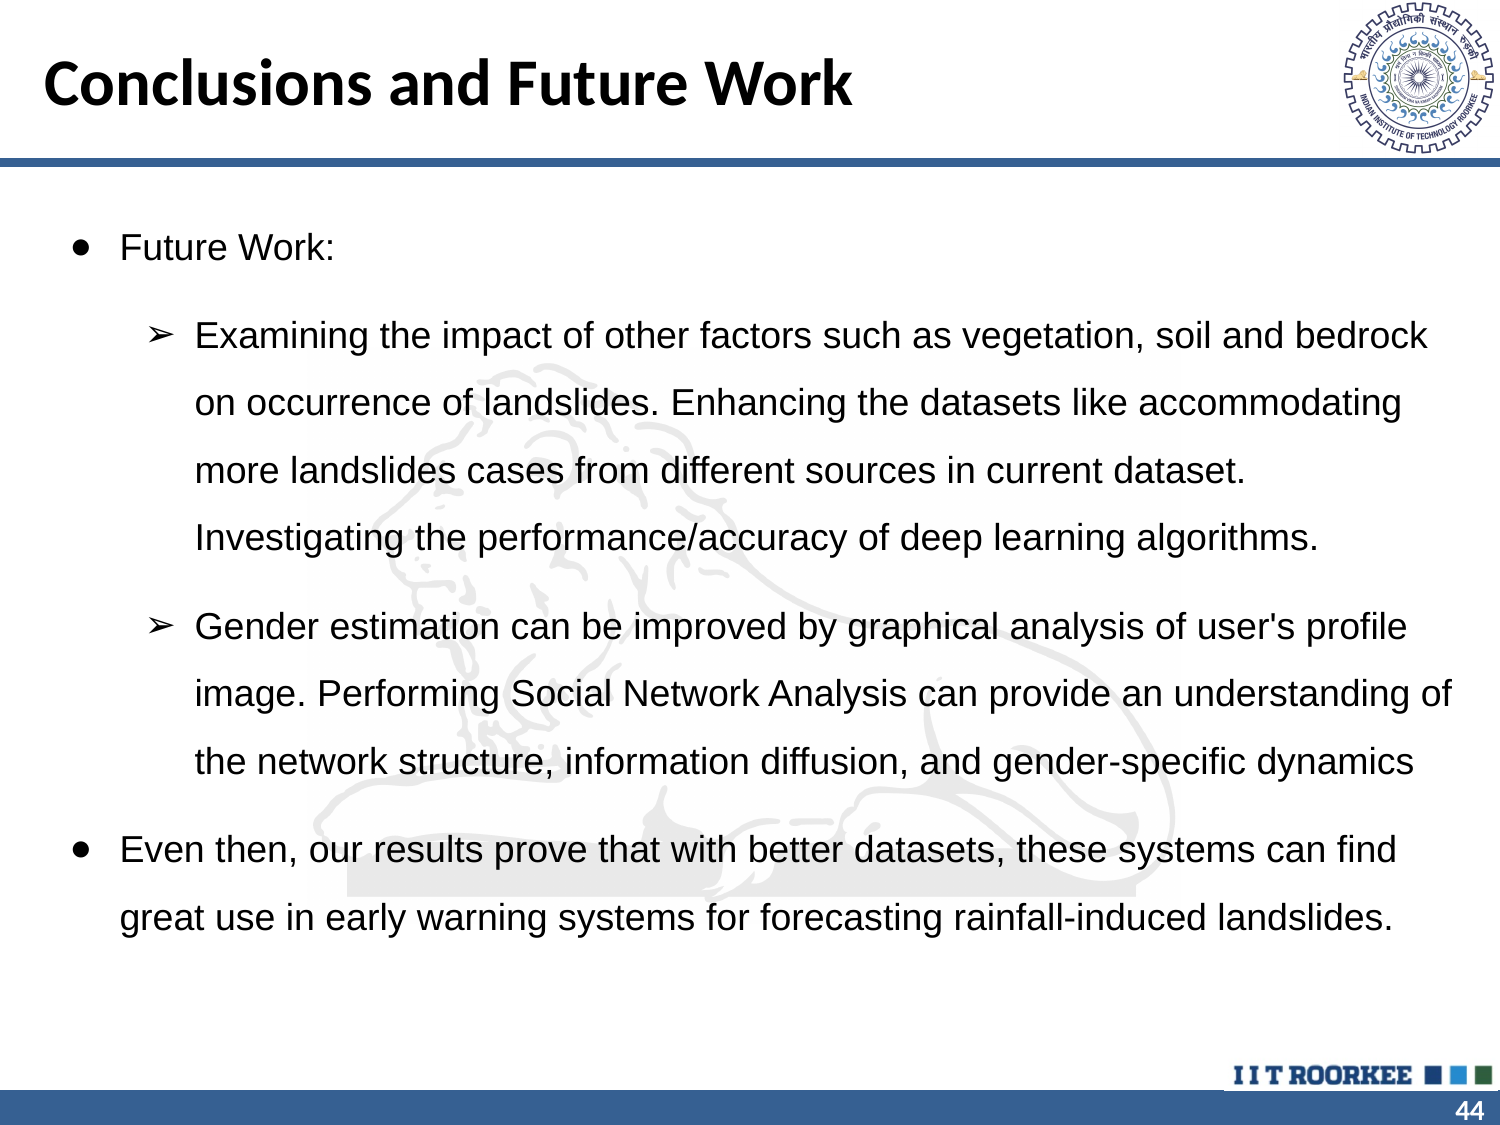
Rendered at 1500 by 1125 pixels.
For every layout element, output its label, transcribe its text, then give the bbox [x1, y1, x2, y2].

picture [1224, 1057, 1498, 1091]
picture [1339, 0, 1500, 158]
list Future Work: Examining the impact of other factors such as vegetation, soil and bedrock on occurrence of landslides. Enhancing the datasets like accommodating more landslides cases from different sources in current dataset. Investigating the performance/accuracy of deep learning algorithms. Gender estimation can be improved by graphical analysis of user's profile image. Performing Social Network Analysis can provide an understanding of the network structure, information diffusion, and gender-specific dynamics Even then, our results prove that with better datasets, these systems can find great use in early warning systems for forecasting rainfall-induced landslides. [29, 192, 1468, 1050]
title Conclusions and Future Work [29, 33, 1185, 125]
